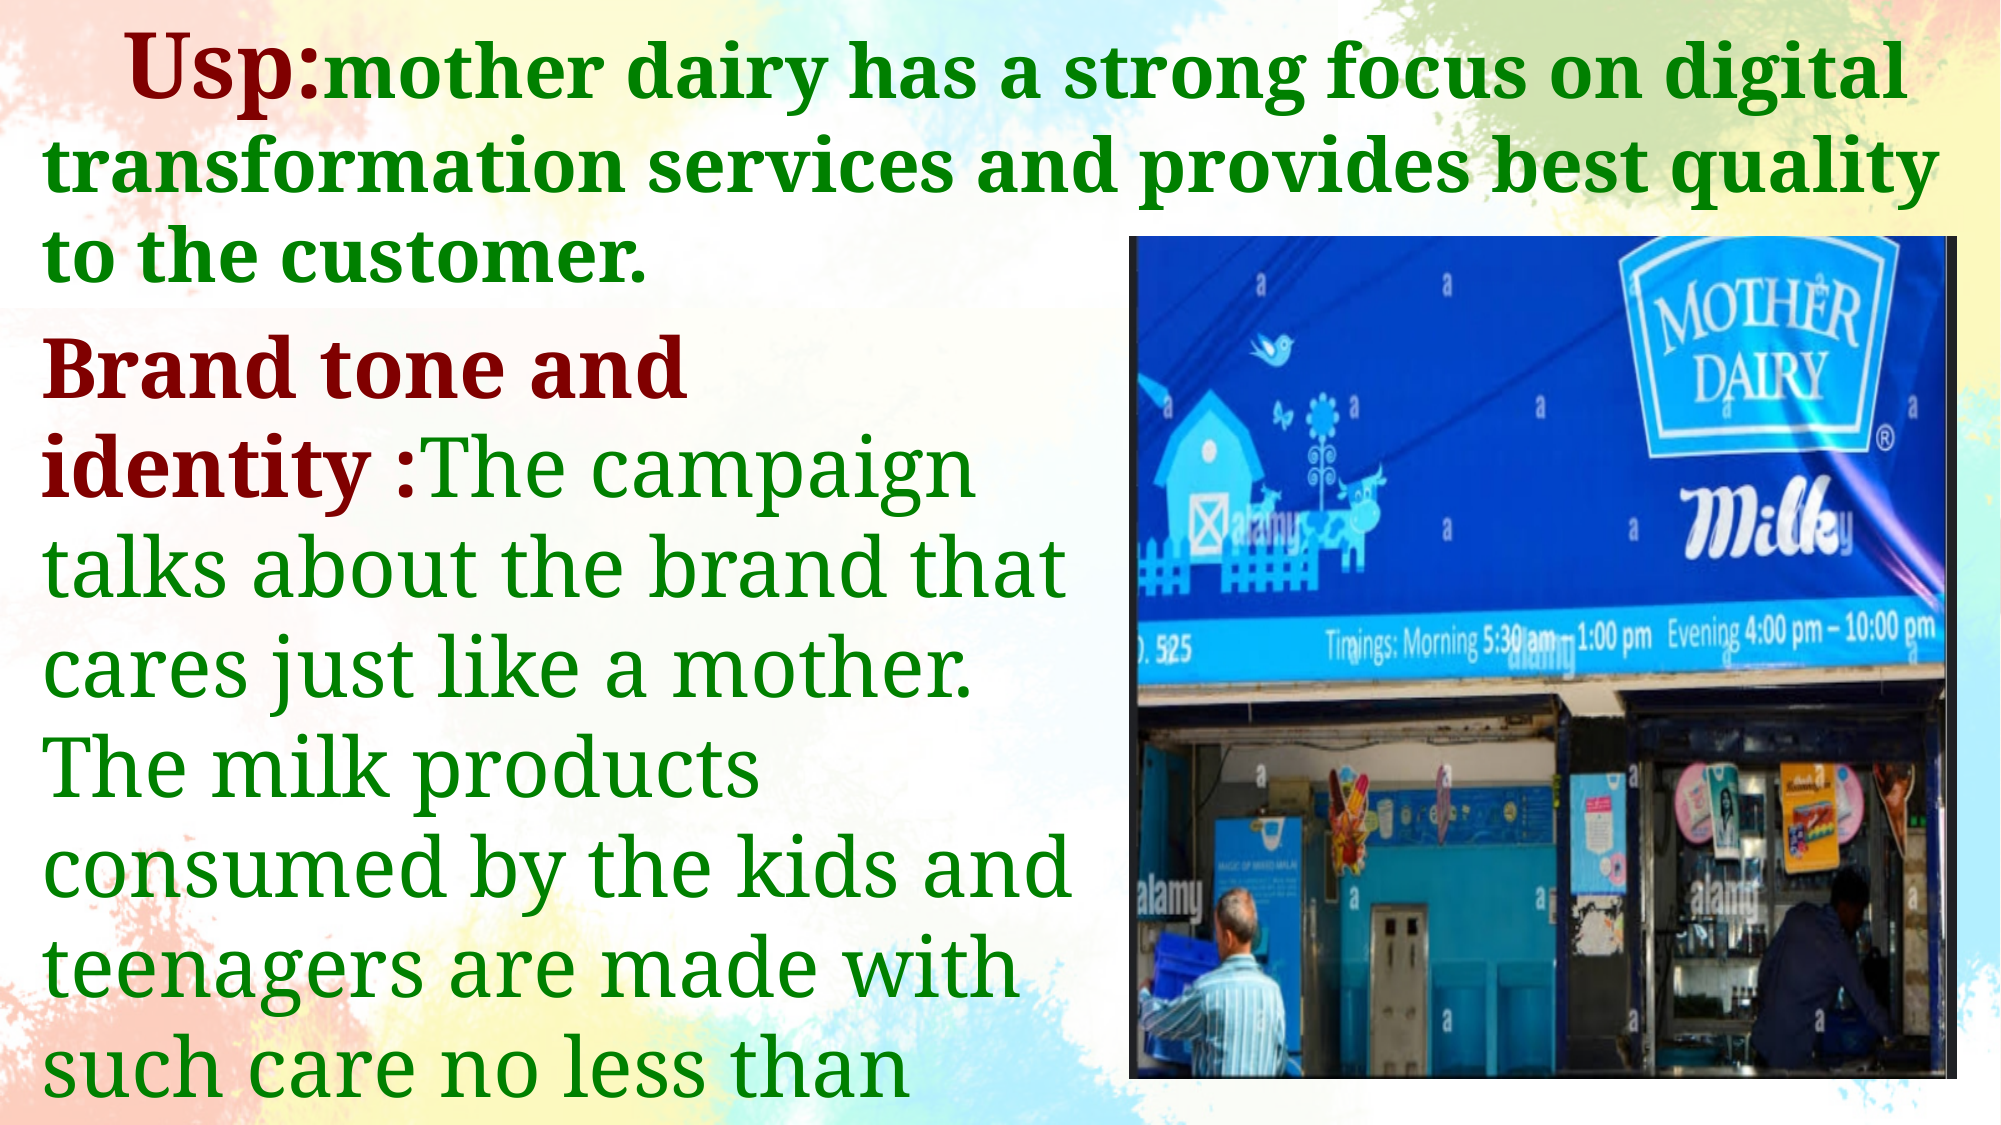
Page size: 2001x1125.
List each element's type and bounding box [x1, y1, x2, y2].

picture [1129, 236, 1957, 1079]
text_box [0, 0, 2000, 1125]
